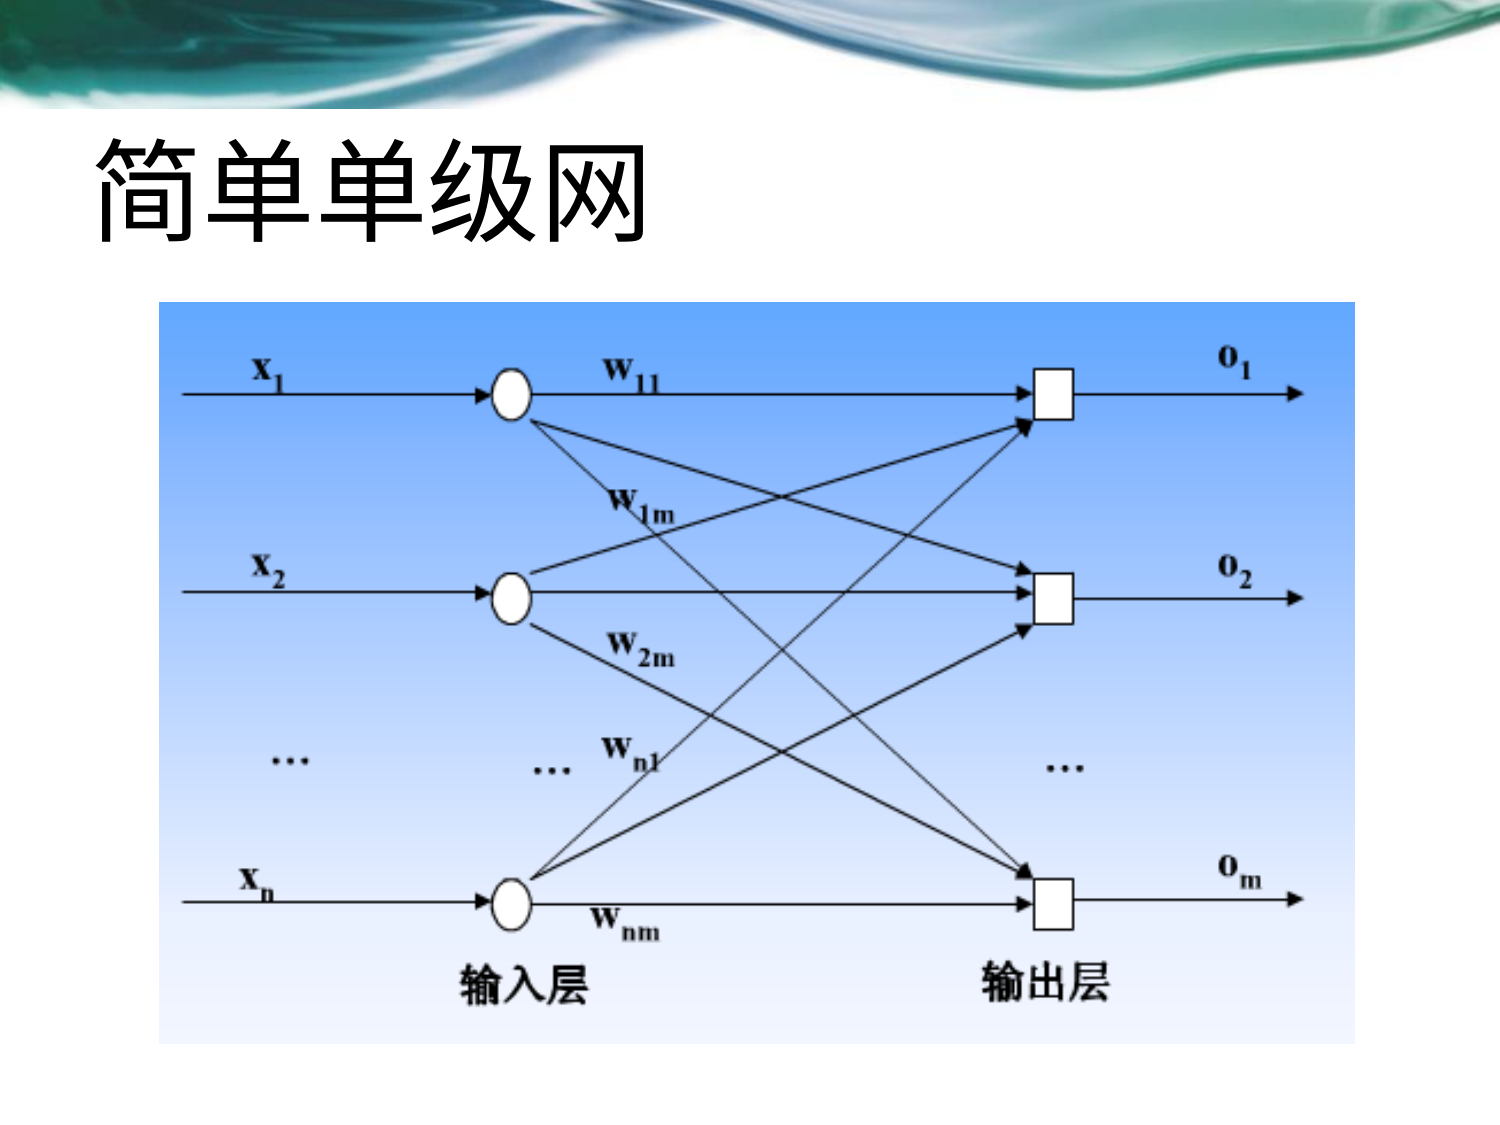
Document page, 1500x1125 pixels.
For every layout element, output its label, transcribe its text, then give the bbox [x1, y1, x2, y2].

picture [0, 0, 1500, 109]
title 简单单级网 [75, 113, 1425, 264]
picture [159, 302, 1355, 1044]
